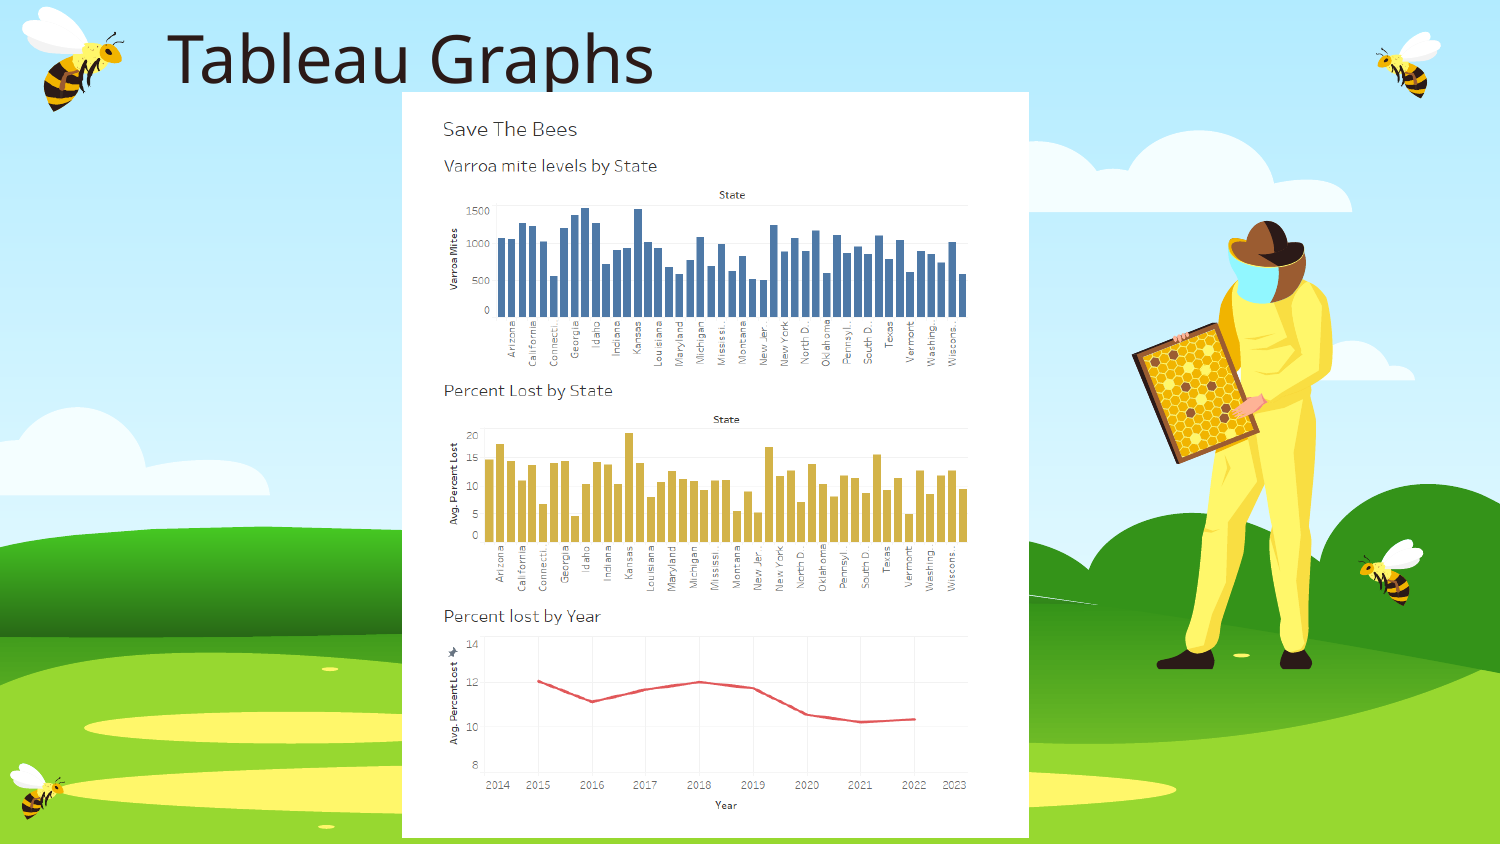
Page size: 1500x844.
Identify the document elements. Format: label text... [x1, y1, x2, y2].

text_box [21, 6, 125, 112]
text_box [1131, 220, 1336, 670]
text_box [1358, 539, 1424, 607]
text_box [1375, 31, 1442, 99]
picture [402, 91, 1030, 838]
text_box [9, 763, 66, 820]
title Tableau Graphs [152, 1, 1229, 89]
